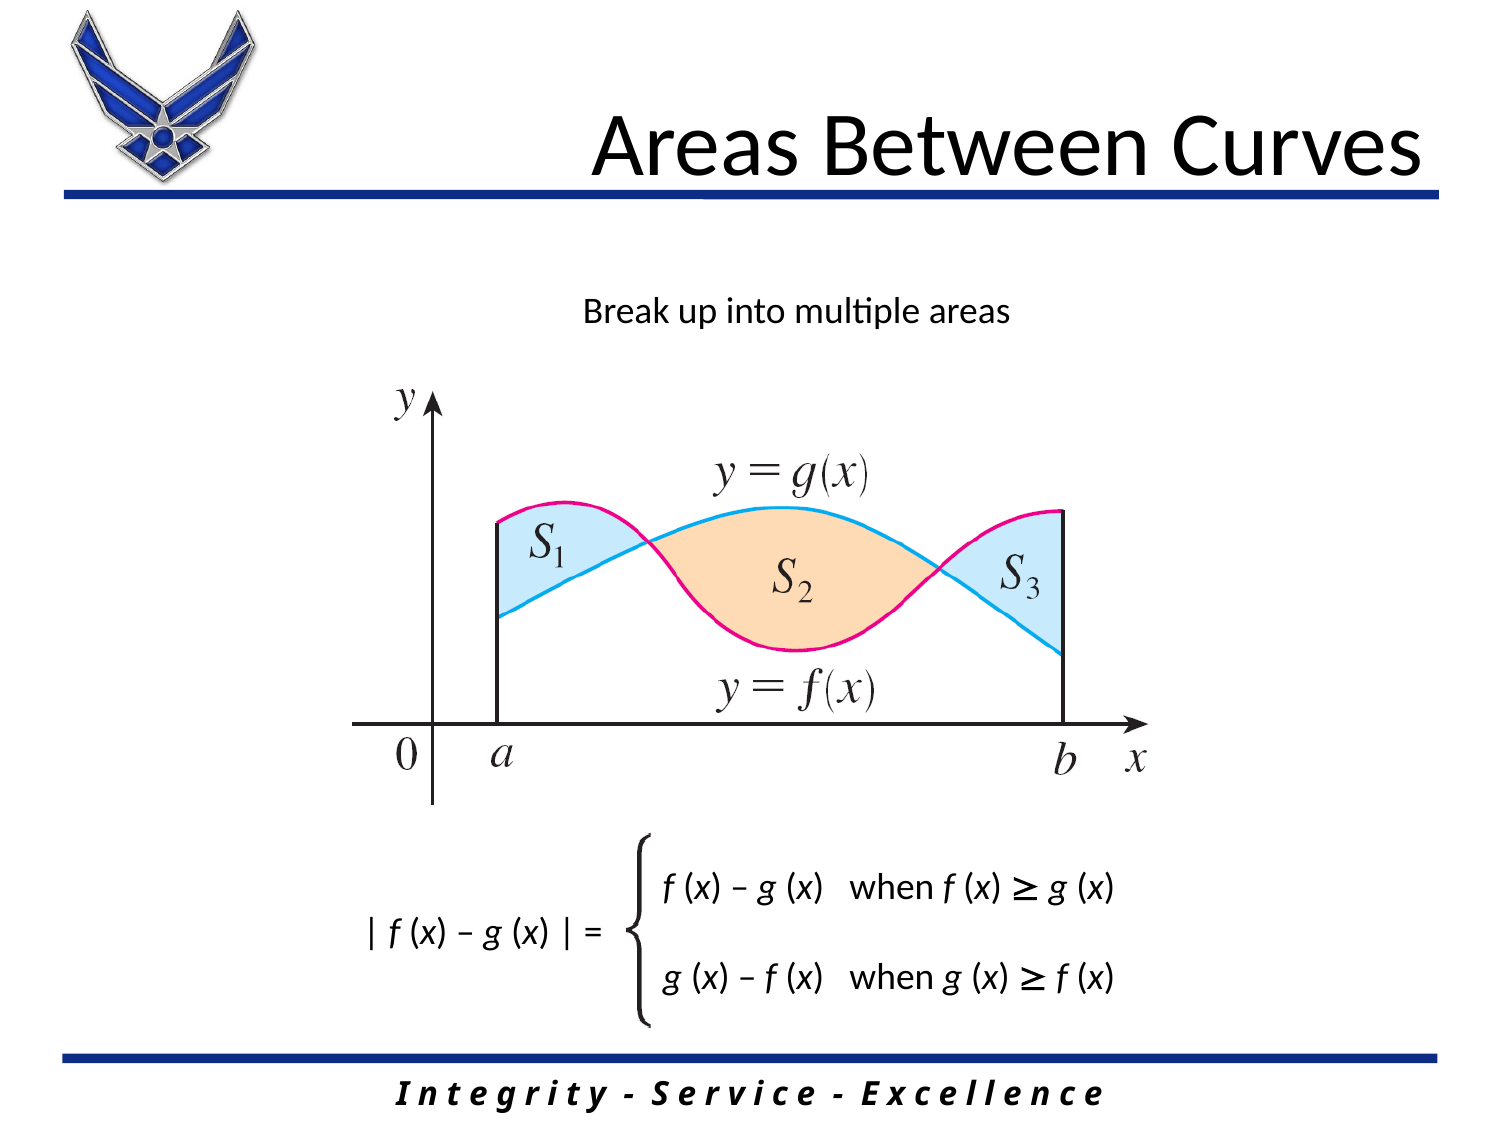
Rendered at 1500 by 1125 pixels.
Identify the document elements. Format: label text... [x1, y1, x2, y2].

title Areas Between Curves [270, 45, 1440, 233]
text_box Break up into multiple areas [568, 278, 1027, 338]
picture [65, 5, 261, 188]
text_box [304, 821, 1140, 1033]
picture [336, 365, 1167, 823]
